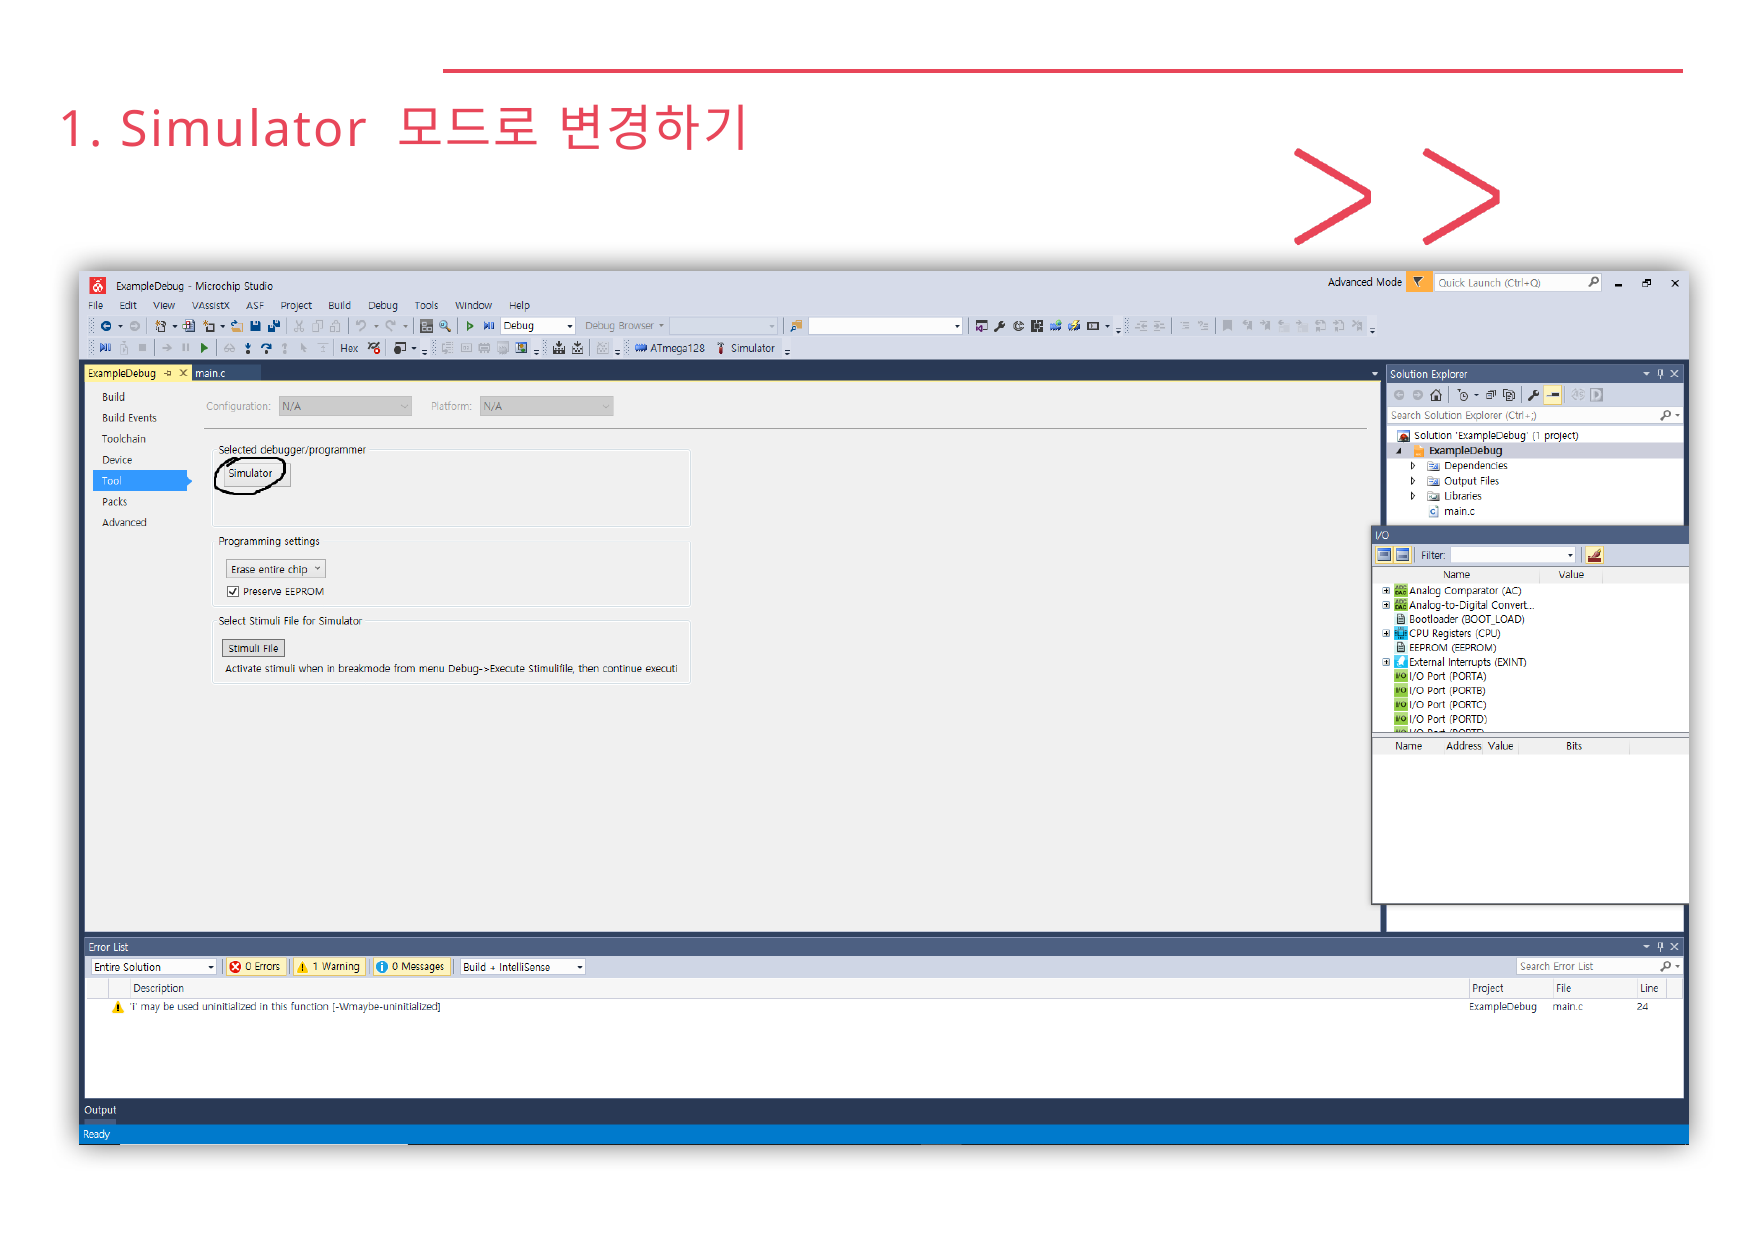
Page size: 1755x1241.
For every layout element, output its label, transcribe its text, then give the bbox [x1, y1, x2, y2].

picture [1290, 219, 1504, 261]
picture [79, 271, 1689, 1145]
title 1. Simulator 모드로 변경하기 [59, 64, 1521, 219]
